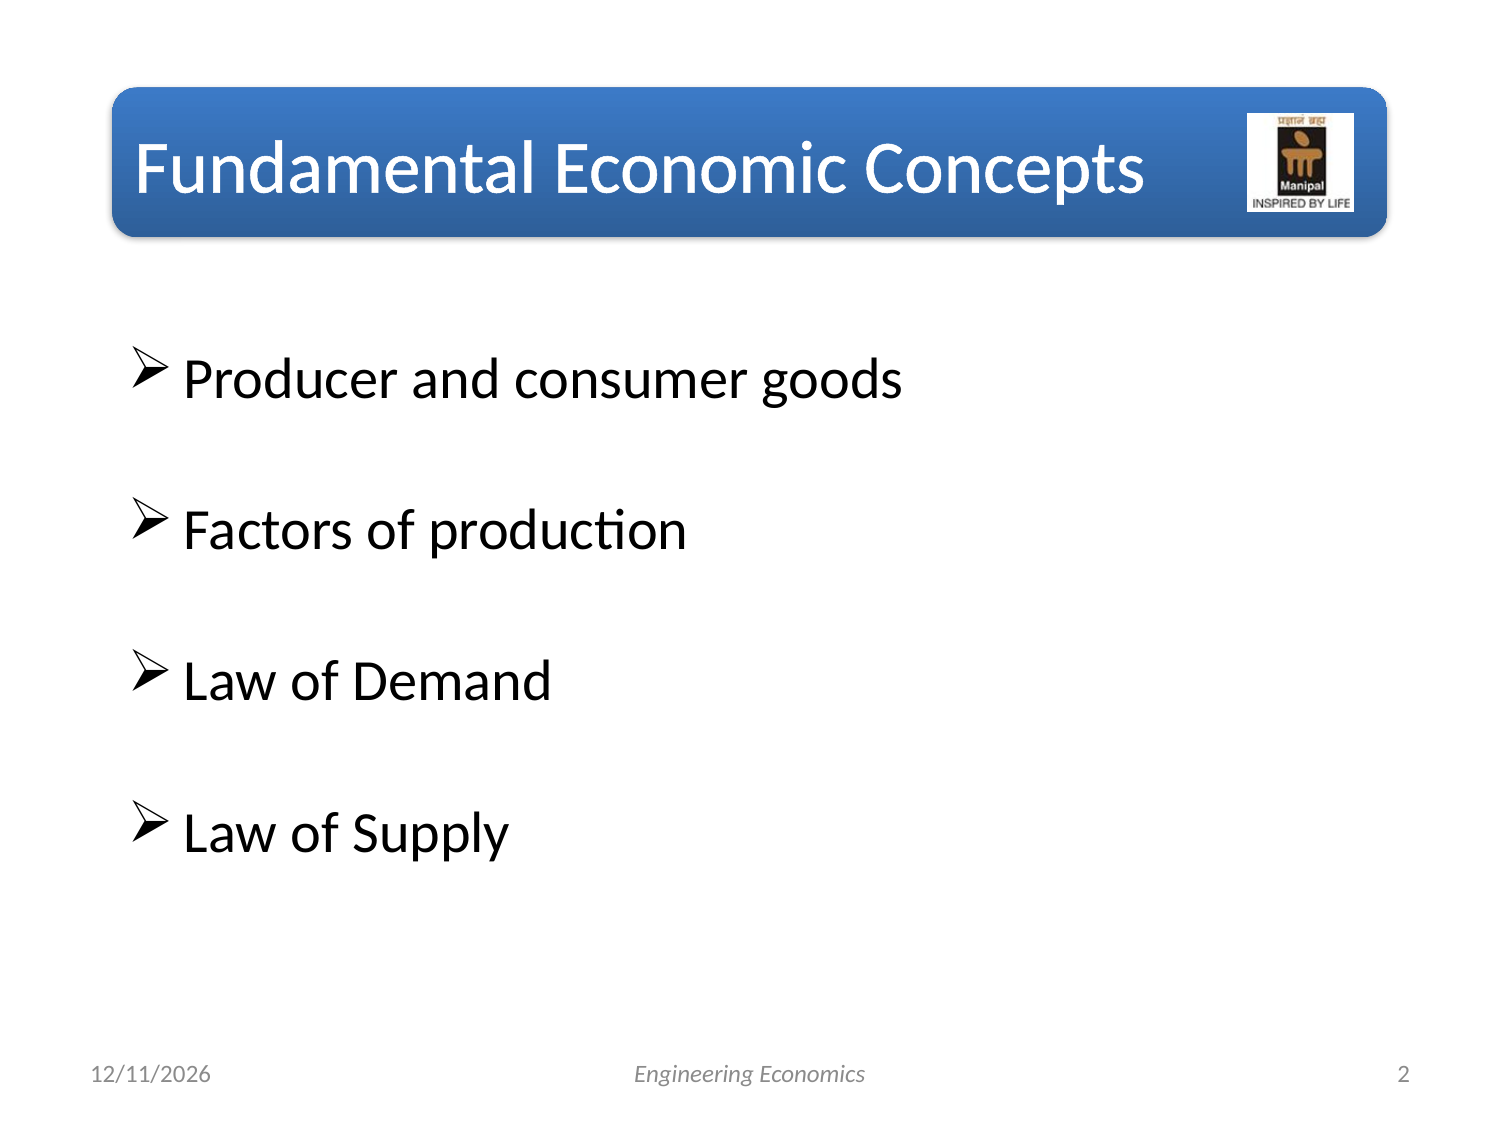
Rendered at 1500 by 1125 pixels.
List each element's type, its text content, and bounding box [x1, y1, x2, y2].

list Producer and consumer goods Factors of production Law of Demand Law of Supply [112, 262, 1425, 1059]
slide_number 2 [1074, 1042, 1425, 1103]
text_box Fundamental Economic Concepts [112, 87, 1388, 238]
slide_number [75, 1042, 425, 1103]
footer Engineering Economics [512, 1042, 988, 1103]
picture [1246, 113, 1354, 212]
